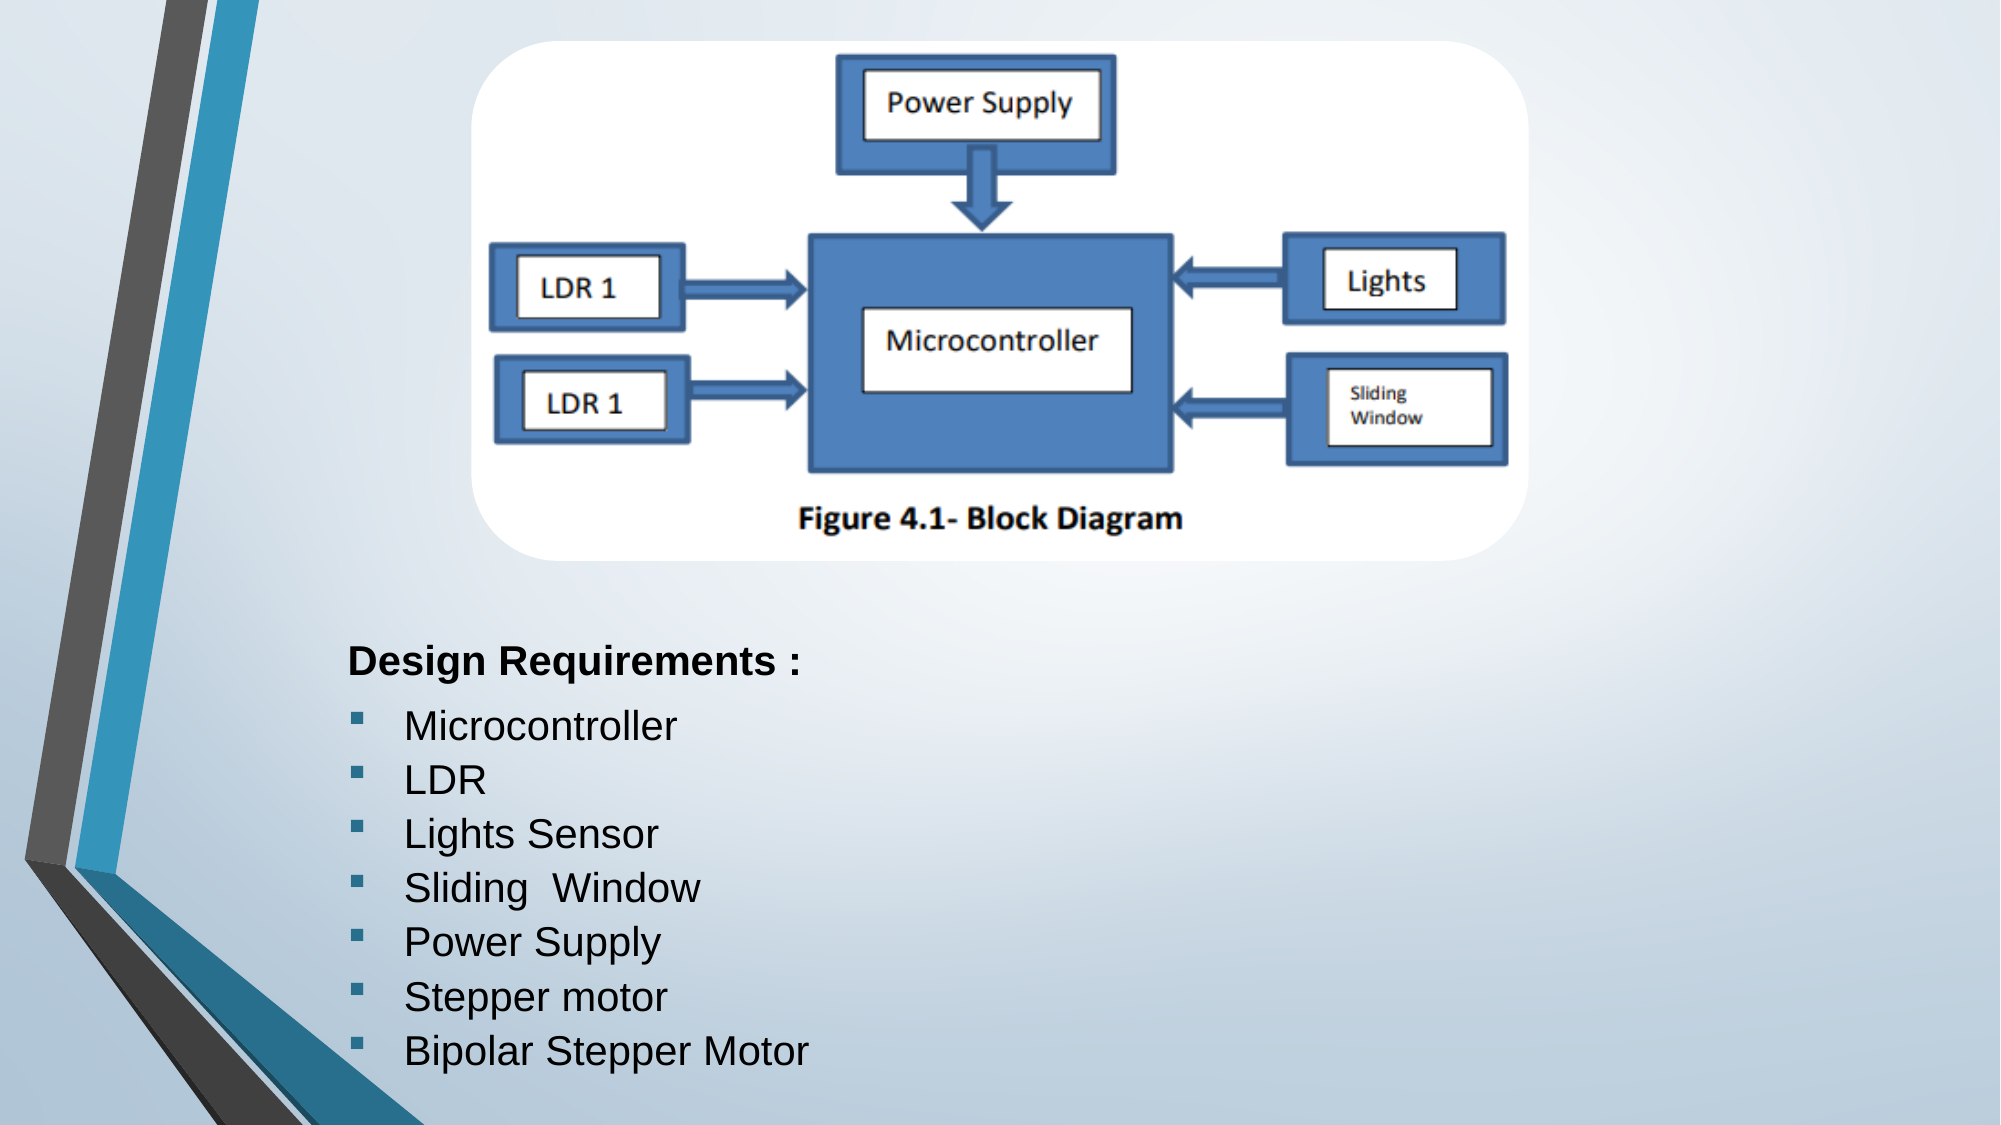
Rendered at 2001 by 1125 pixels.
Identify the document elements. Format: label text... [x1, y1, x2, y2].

text_box Design Requirements : Microcontroller LDR Lights Sensor Sliding Window Power Supply Stepper motor Bipolar Stepper Motor [332, 626, 1668, 1081]
picture [471, 40, 1529, 562]
